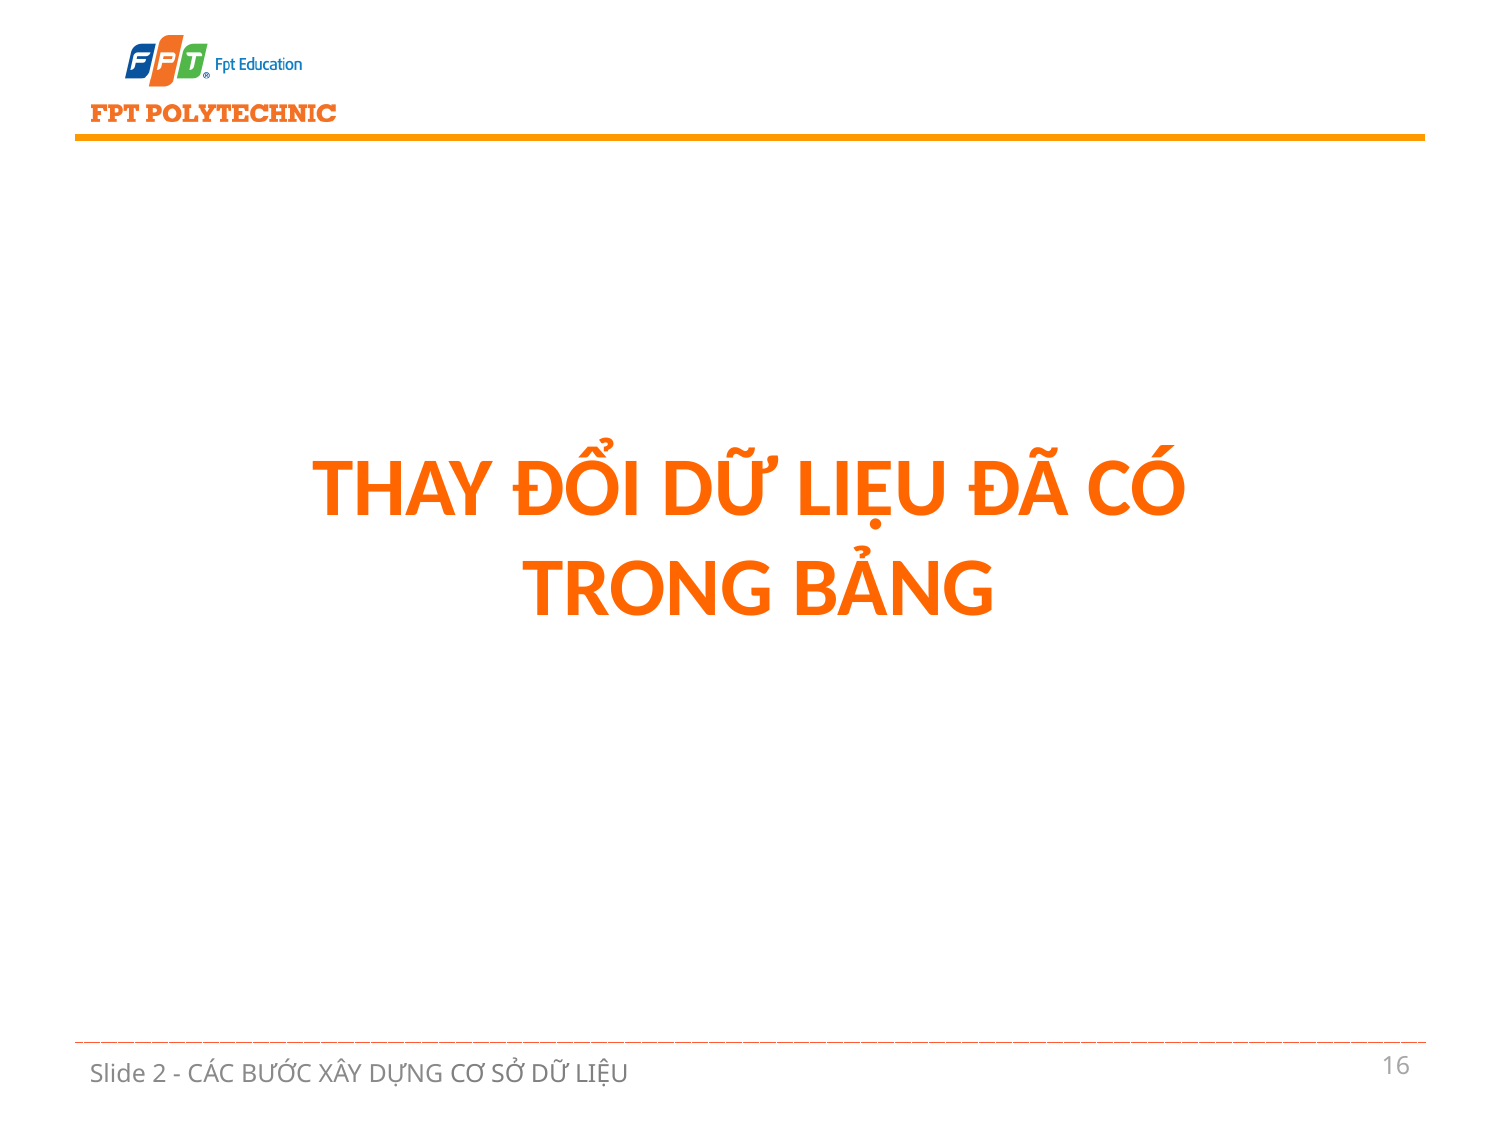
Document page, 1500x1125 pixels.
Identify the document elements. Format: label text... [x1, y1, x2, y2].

title thay đổi dữ liệu đã có trong bảng [112, 425, 1388, 649]
picture [91, 35, 338, 122]
slide_number 16 [1074, 1042, 1425, 1103]
